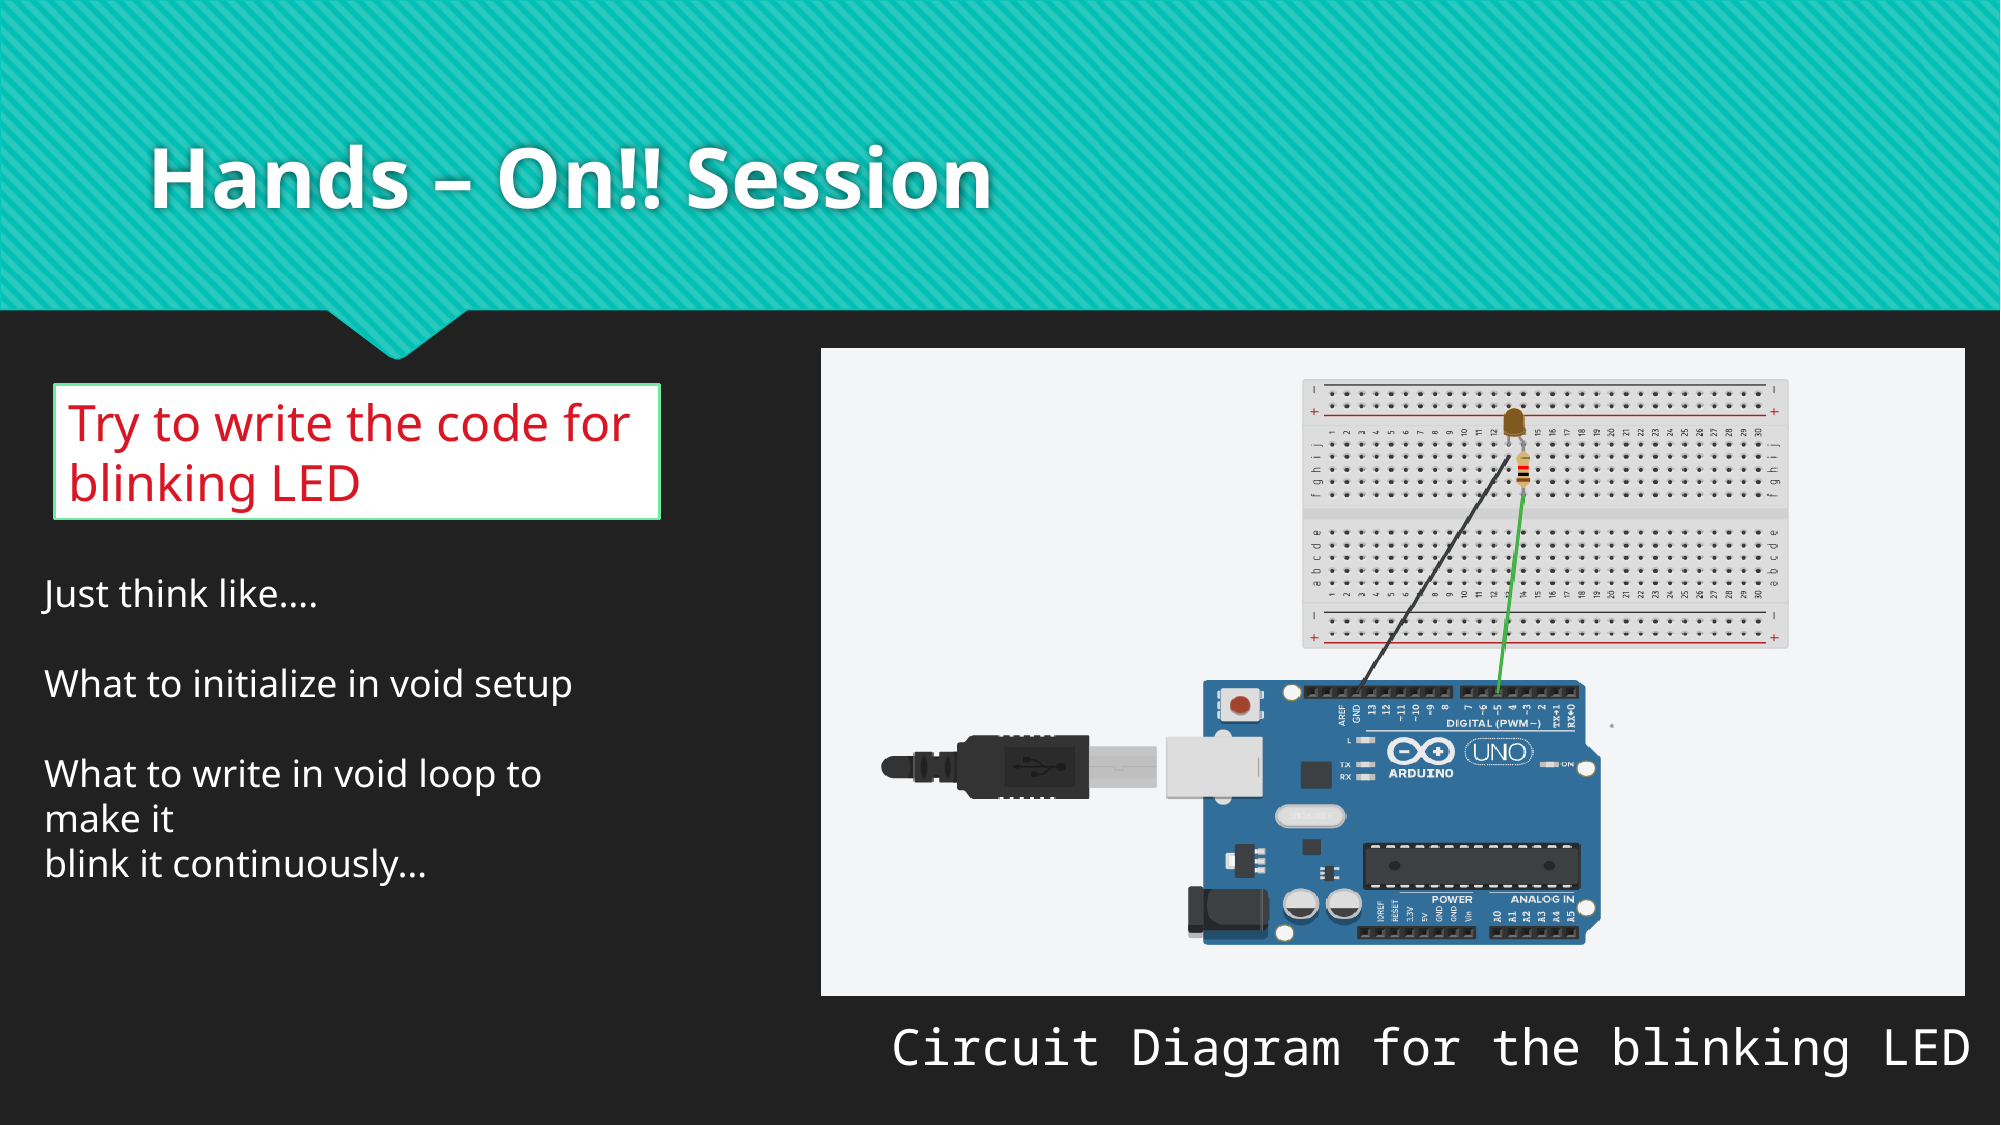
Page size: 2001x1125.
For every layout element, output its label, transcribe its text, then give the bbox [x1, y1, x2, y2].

text_box Circuit Diagram for the blinking LED [876, 1008, 1987, 1083]
picture [821, 348, 1966, 996]
text_box Just think like…. What to initialize in void setup What to write in void loop to make it blink it continuously… [29, 562, 589, 893]
text_box Try to write the code for blinking LED [53, 383, 661, 520]
title Hands – On!! Session [132, 73, 1868, 233]
